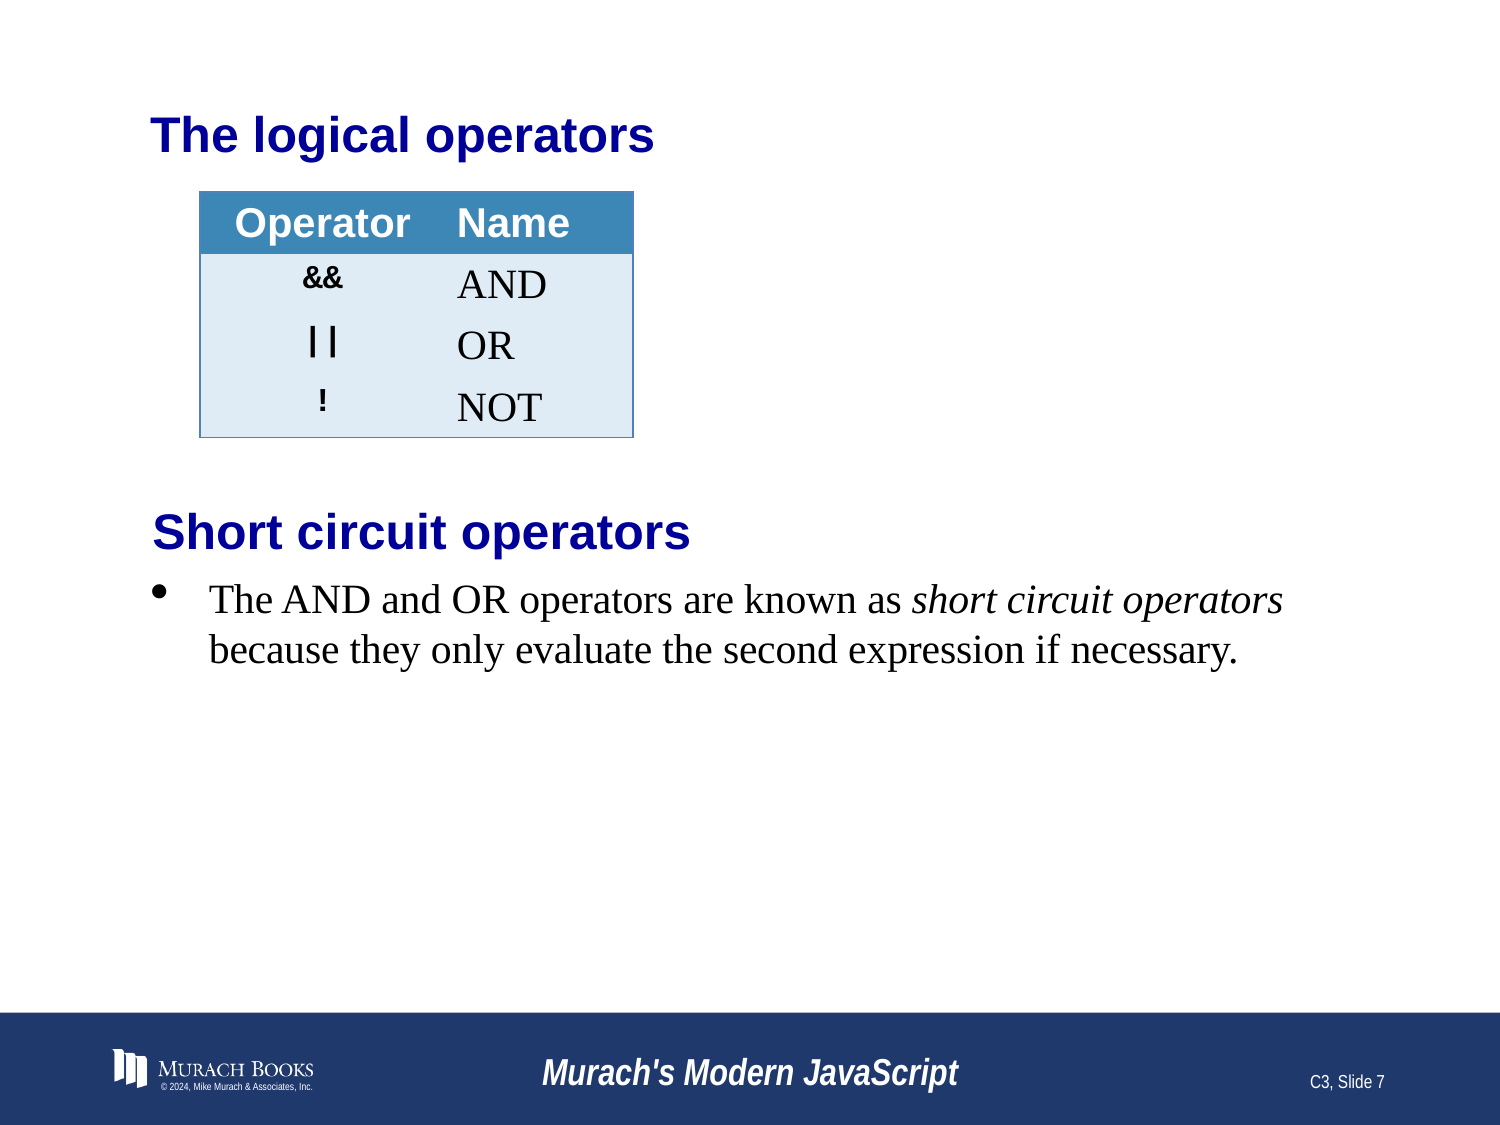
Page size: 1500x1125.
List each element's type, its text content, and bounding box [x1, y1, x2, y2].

slide_number Murach's Modern JavaScript [450, 1025, 1050, 1100]
table_cell || [201, 315, 446, 376]
footer © 2024, Mike Murach & Associates, Inc. [12, 1025, 450, 1100]
slide_number C3, Slide 7 [1087, 1025, 1400, 1100]
table_cell NOT [446, 376, 632, 437]
table_cell ! [201, 376, 446, 437]
table_header Name [446, 193, 632, 254]
table_cell AND [446, 254, 632, 315]
list Short circuit operators The AND and OR operators are known as short circuit operators because they only evaluate the second expression if necessary. [137, 491, 1350, 855]
table_cell OR [446, 315, 632, 376]
title The logical operators [150, 102, 1350, 164]
table_cell && [201, 254, 446, 315]
table_header Operator [201, 193, 446, 254]
